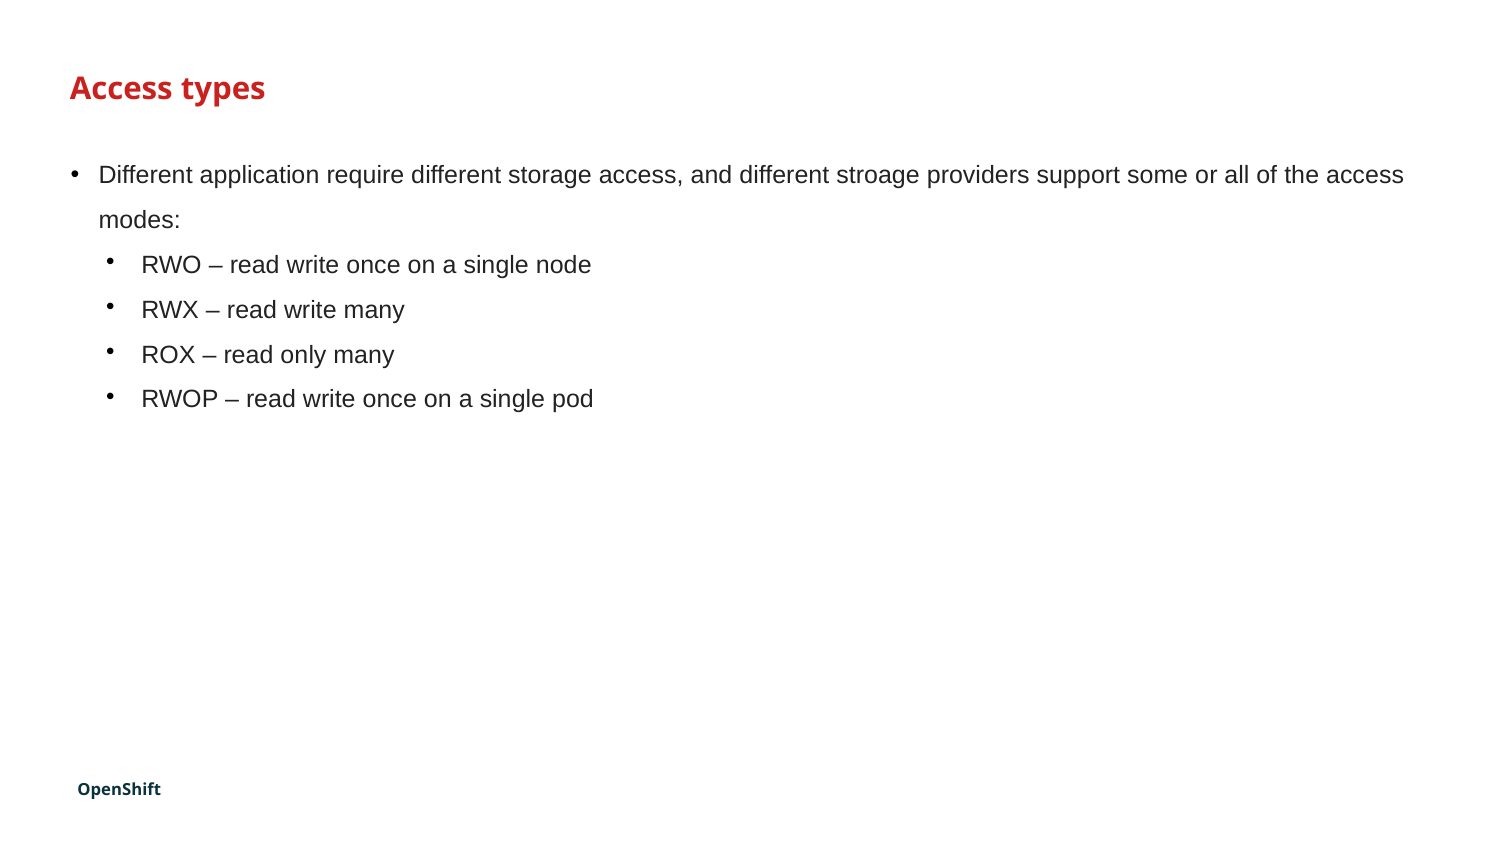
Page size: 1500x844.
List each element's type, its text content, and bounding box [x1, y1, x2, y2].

text_box OpenShift [69, 774, 944, 800]
text_box Different application require different storage access, and different stroage providers support some or all of the access modes: RWO – read write once on a single node RWX – read write many ROX – read only many RWOP – read write once on a single pod [59, 138, 1447, 709]
text_box Access types [58, 63, 750, 120]
